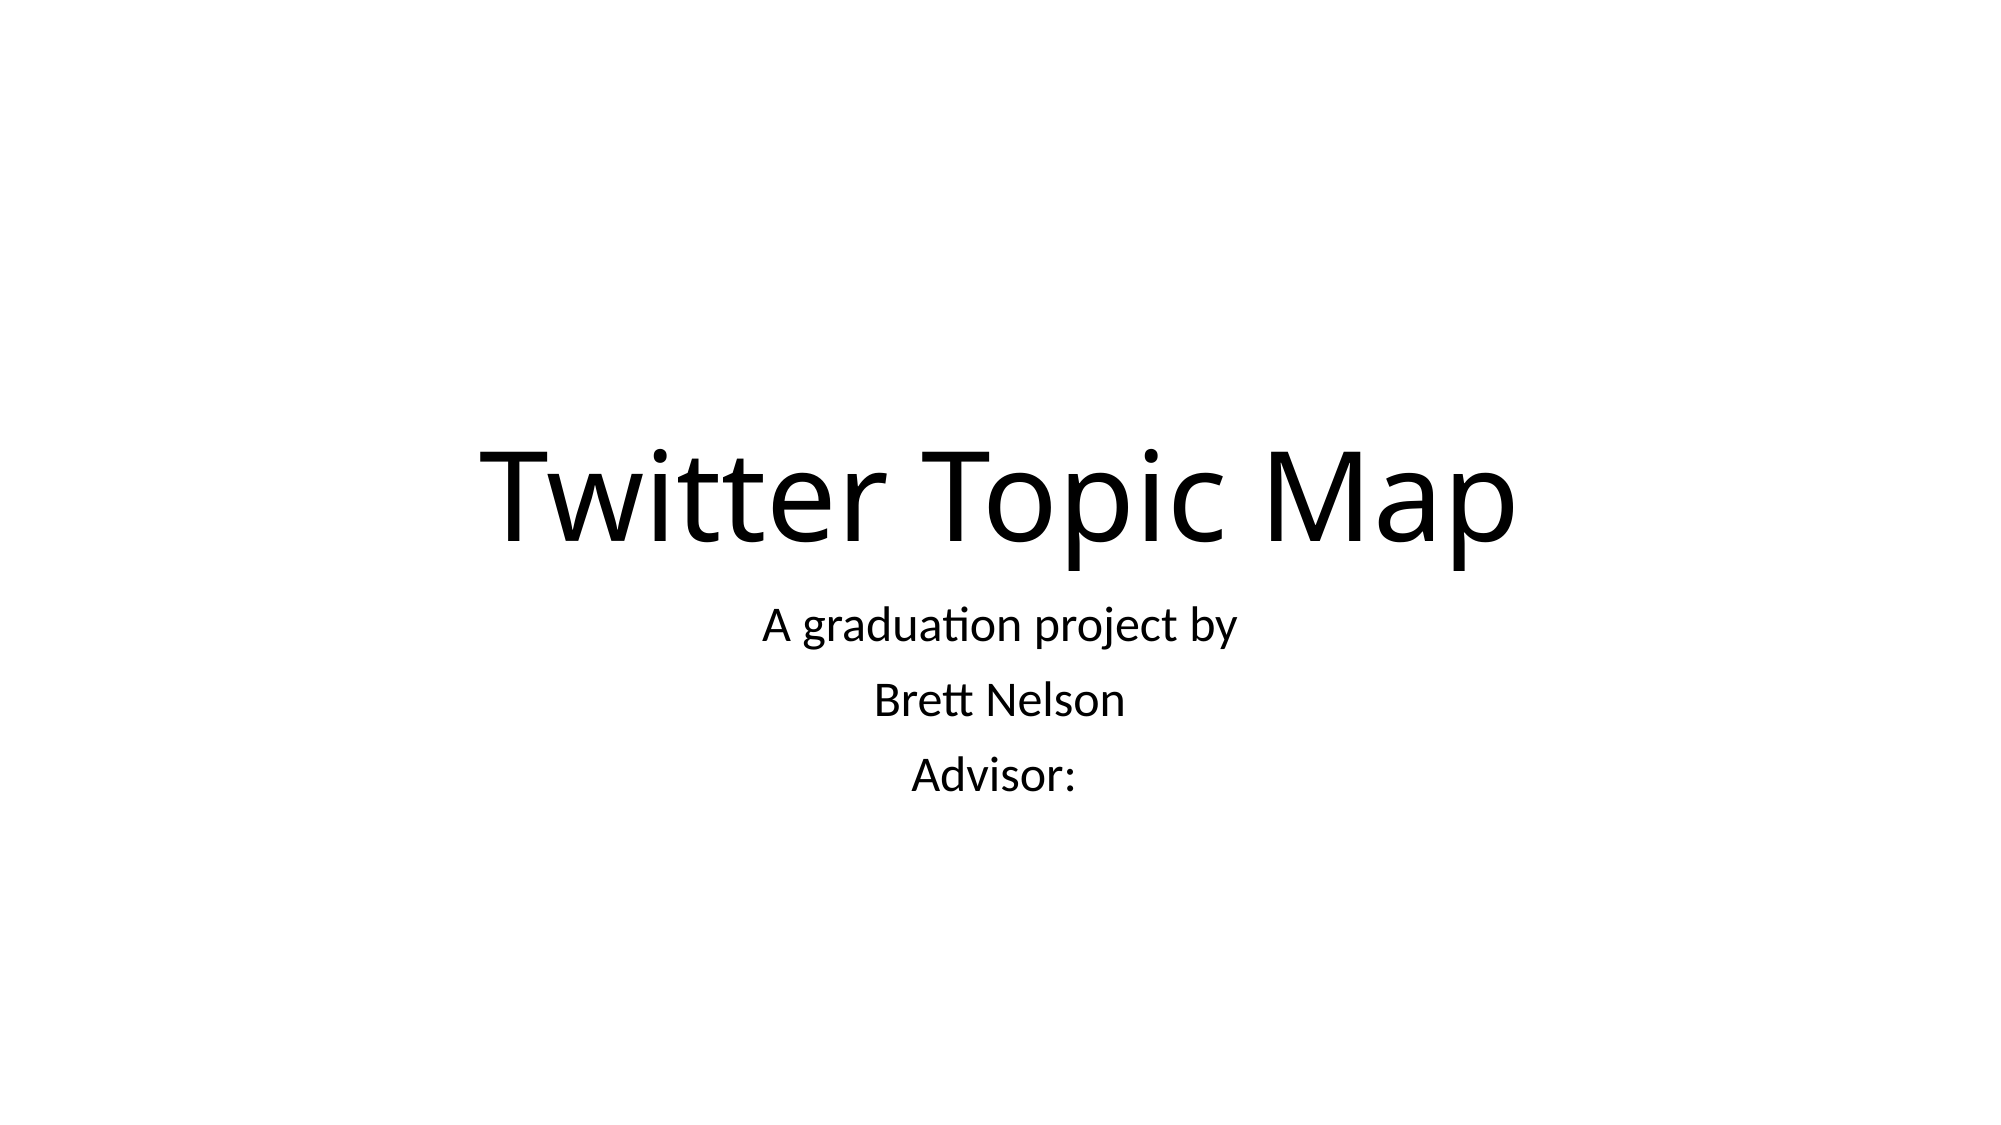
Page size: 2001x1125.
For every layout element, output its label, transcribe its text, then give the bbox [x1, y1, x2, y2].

subtitle A graduation project by Brett Nelson Advisor: [249, 590, 1750, 863]
title Twitter Topic Map [249, 184, 1750, 576]
